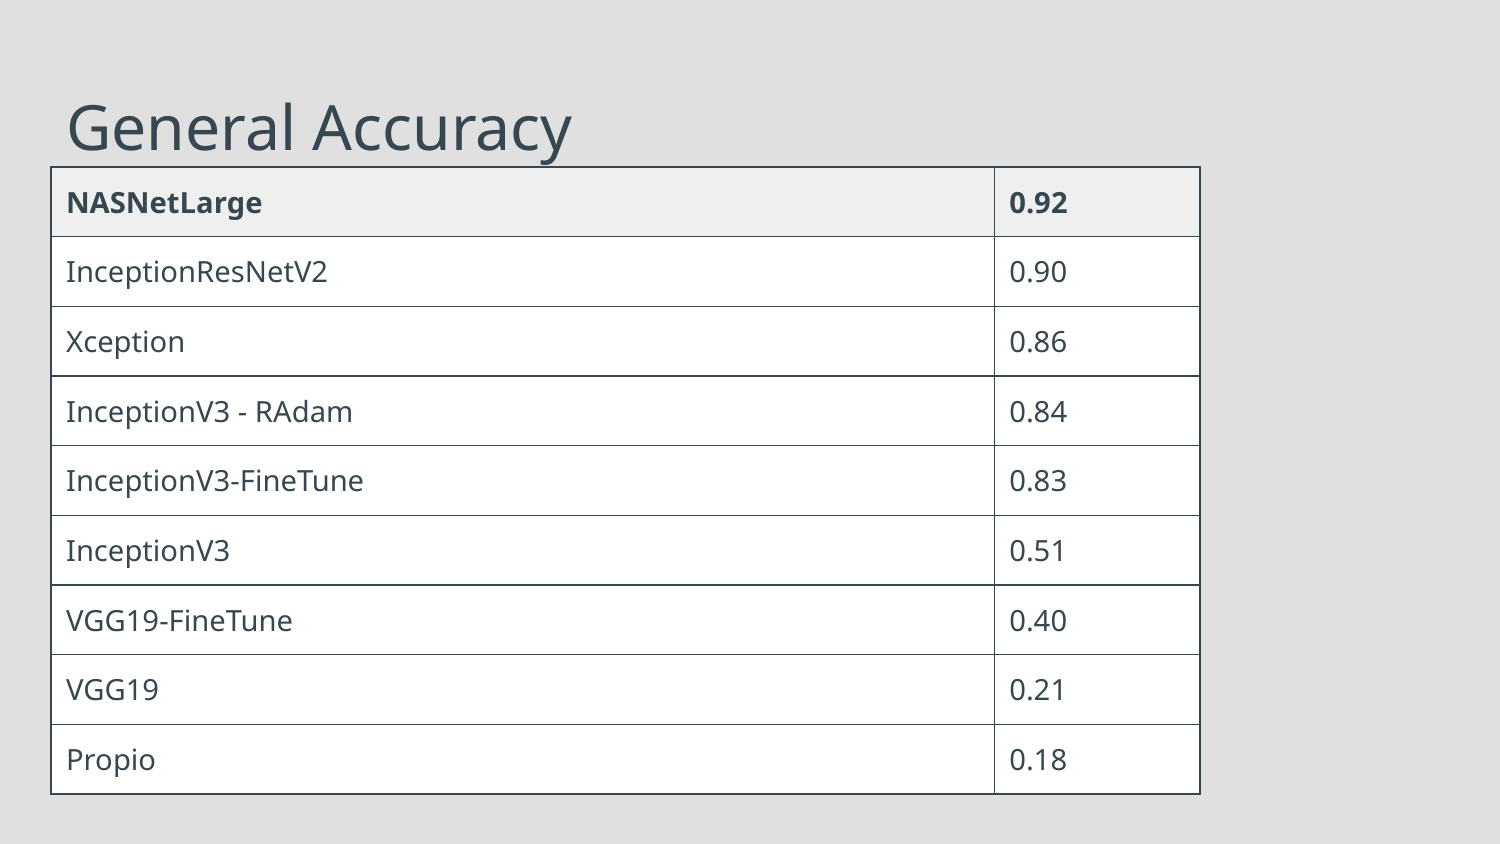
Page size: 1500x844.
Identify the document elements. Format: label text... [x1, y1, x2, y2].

table_cell 0.86 [995, 307, 1199, 375]
table_cell InceptionV3 - RAdam [52, 377, 994, 445]
table_cell InceptionResNetV2 [52, 237, 994, 306]
title General Accuracy [51, 72, 1482, 167]
table_cell 0.83 [995, 446, 1199, 515]
table_cell InceptionV3-FineTune [52, 446, 994, 515]
table_cell Propio [52, 725, 994, 793]
table_cell 0.40 [995, 586, 1199, 654]
table_cell InceptionV3 [52, 516, 994, 584]
table_cell 0.21 [995, 655, 1199, 724]
table_cell VGG19 [52, 655, 994, 724]
table_cell 0.51 [995, 516, 1199, 584]
table_cell 0.18 [995, 725, 1199, 793]
table_cell Xception [52, 307, 994, 375]
table_header NASNetLarge [52, 168, 994, 236]
table_cell 0.84 [995, 377, 1199, 445]
table_cell VGG19-FineTune [52, 586, 994, 654]
table_header 0.92 [995, 168, 1199, 236]
table_cell 0.90 [995, 237, 1199, 306]
